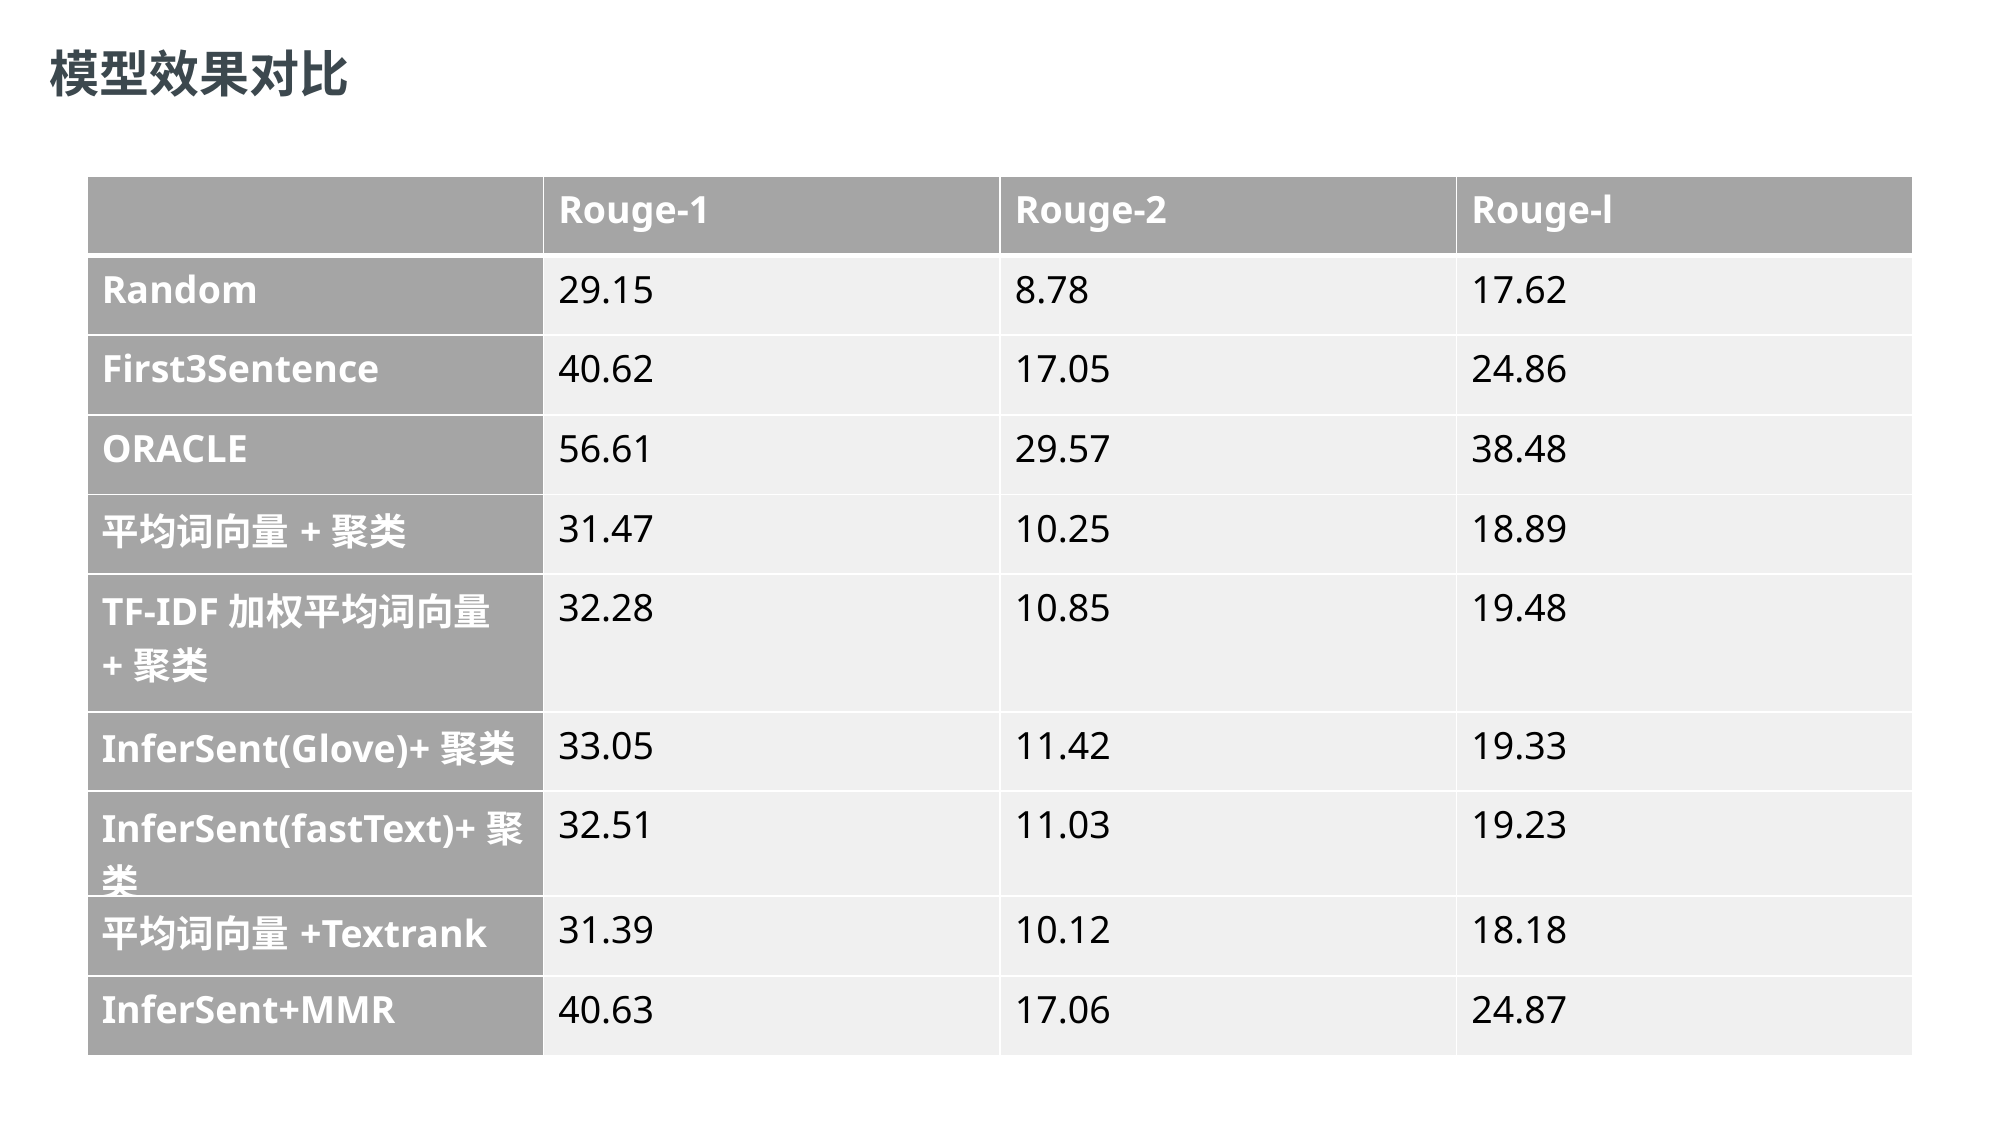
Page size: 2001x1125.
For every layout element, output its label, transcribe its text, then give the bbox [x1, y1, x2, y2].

table_cell 8.78 [1001, 258, 1456, 334]
table_cell First3Sentence [88, 336, 543, 414]
table_header [88, 177, 543, 253]
table_cell 17.05 [1001, 336, 1456, 414]
table_cell 11.03 [1001, 792, 1456, 895]
table_cell 31.47 [544, 495, 999, 573]
table_cell 19.23 [1457, 792, 1912, 895]
table_cell 10.25 [1001, 495, 1456, 573]
table_cell 平均词向量+聚类 [88, 495, 543, 573]
table_cell 38.48 [1457, 416, 1912, 494]
table_cell 56.61 [544, 416, 999, 494]
table_cell 29.15 [544, 258, 999, 334]
table_cell 11.42 [1001, 713, 1456, 790]
table_cell 33.05 [544, 713, 999, 790]
table_cell TF-IDF加权平均词向量+聚类 [88, 575, 543, 711]
table_header Rouge-2 [1001, 177, 1456, 253]
table_cell 19.48 [1457, 575, 1912, 711]
table_cell 17.62 [1457, 258, 1912, 334]
table_cell 17.06 [1001, 977, 1456, 1055]
table_cell 32.51 [544, 792, 999, 895]
table_cell 10.85 [1001, 575, 1456, 711]
table_cell 24.86 [1457, 336, 1912, 414]
table_header Rouge-l [1457, 177, 1912, 253]
table_cell 31.39 [544, 897, 999, 975]
table_cell ORACLE [88, 416, 543, 494]
table_cell Random [88, 258, 543, 334]
table_cell 10.12 [1001, 897, 1456, 975]
table_header Rouge-1 [544, 177, 999, 253]
table_cell 40.63 [544, 977, 999, 1055]
table_cell 32.28 [544, 575, 999, 711]
table_cell InferSent(Glove)+聚类 [88, 713, 543, 790]
table_cell 平均词向量+Textrank [88, 897, 543, 975]
table_cell 18.89 [1457, 495, 1912, 573]
table_cell 19.33 [1457, 713, 1912, 790]
table_cell InferSent(fastText)+聚类 [88, 792, 543, 895]
table_cell 24.87 [1457, 977, 1912, 1055]
table_cell InferSent+MMR [88, 977, 543, 1055]
table_cell 40.62 [544, 336, 999, 414]
table_cell 18.18 [1457, 897, 1912, 975]
table_cell 29.57 [1001, 416, 1456, 494]
text_box 模型效果对比 [34, 34, 1352, 110]
